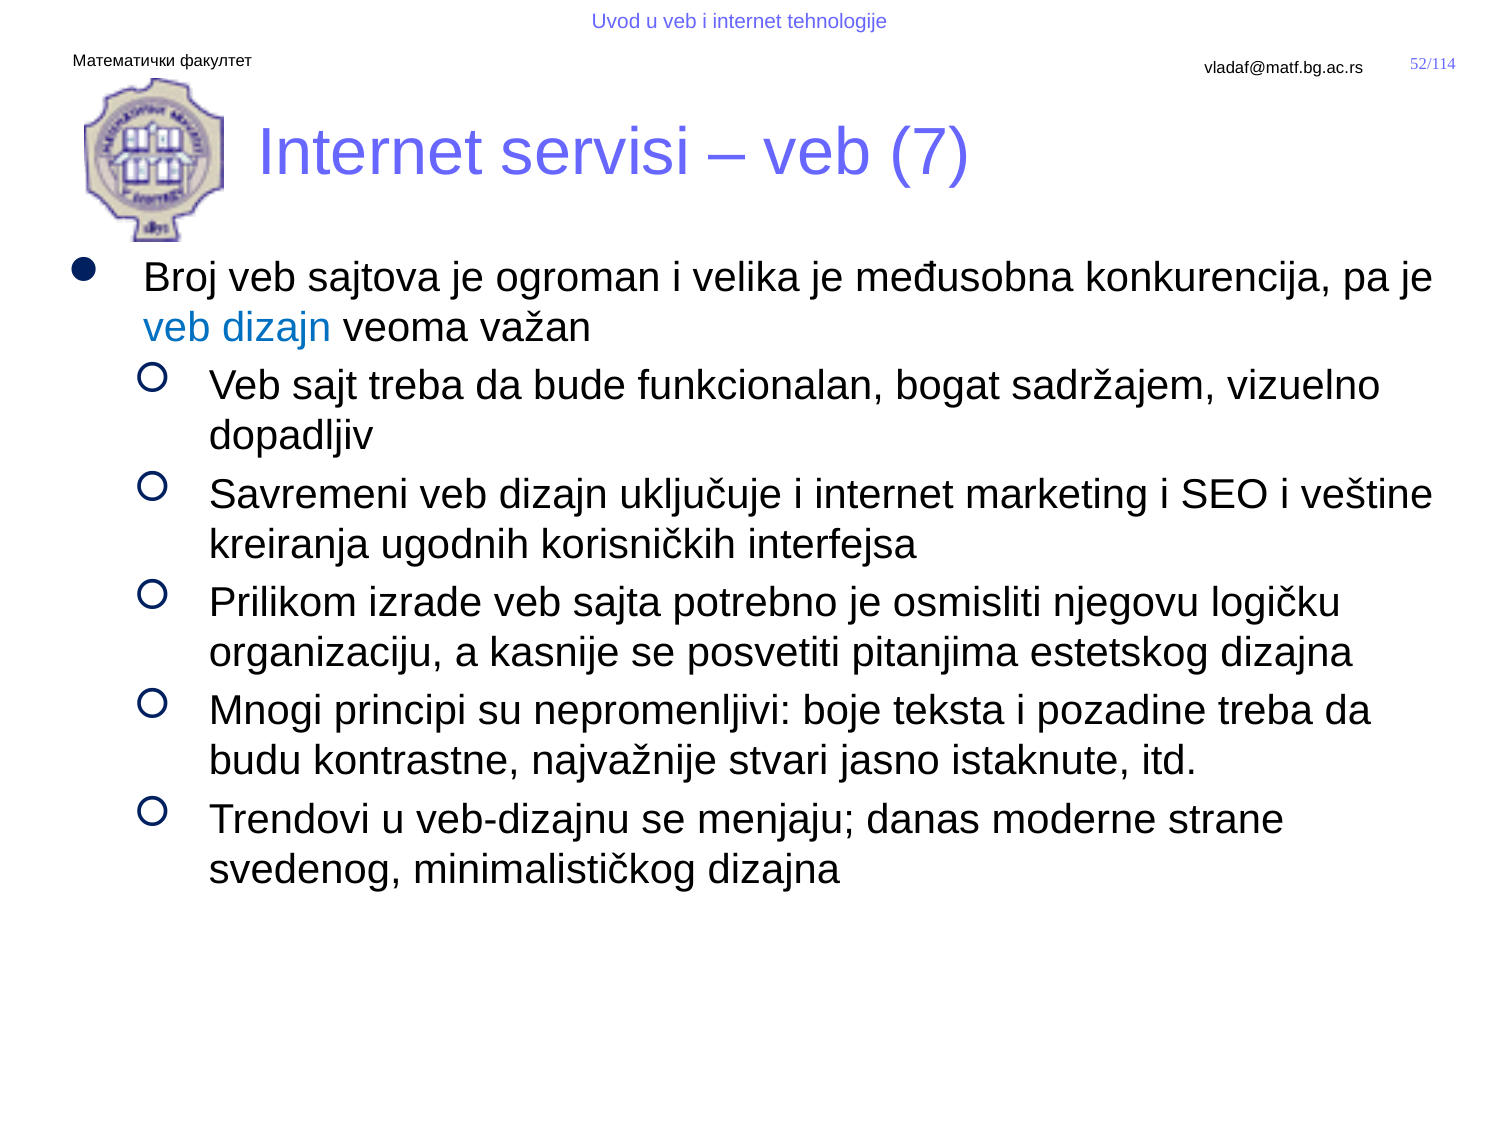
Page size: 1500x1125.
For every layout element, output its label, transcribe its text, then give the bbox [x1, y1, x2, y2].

title Internet servisi – veb (7) [242, 54, 1388, 242]
picture [84, 78, 224, 242]
list Broj veb sajtova je ogroman i velika je međusobna konkurencija, pa je veb dizajn veoma važan Veb sajt treba da bude funkcionalan, bogat sadržajem, vizuelno dopadljiv Savremeni veb dizajn uključuje i internet marketing i SEO i veštine kreiranja ugodnih korisničkih interfejsa Prilikom izrade veb sajta potrebno je osmisliti njegovu logičku organizaciju, a kasnije se posvetiti pitanjima estetskog dizajna Mnogi principi su nepromenljivi: boje teksta i pozadine treba da budu kontrastne, najvažnije stvari jasno istaknute, itd. Trendovi u veb-dizajnu se menjaju; danas moderne strane svedenog, minimalističkog dizajna [53, 242, 1483, 598]
